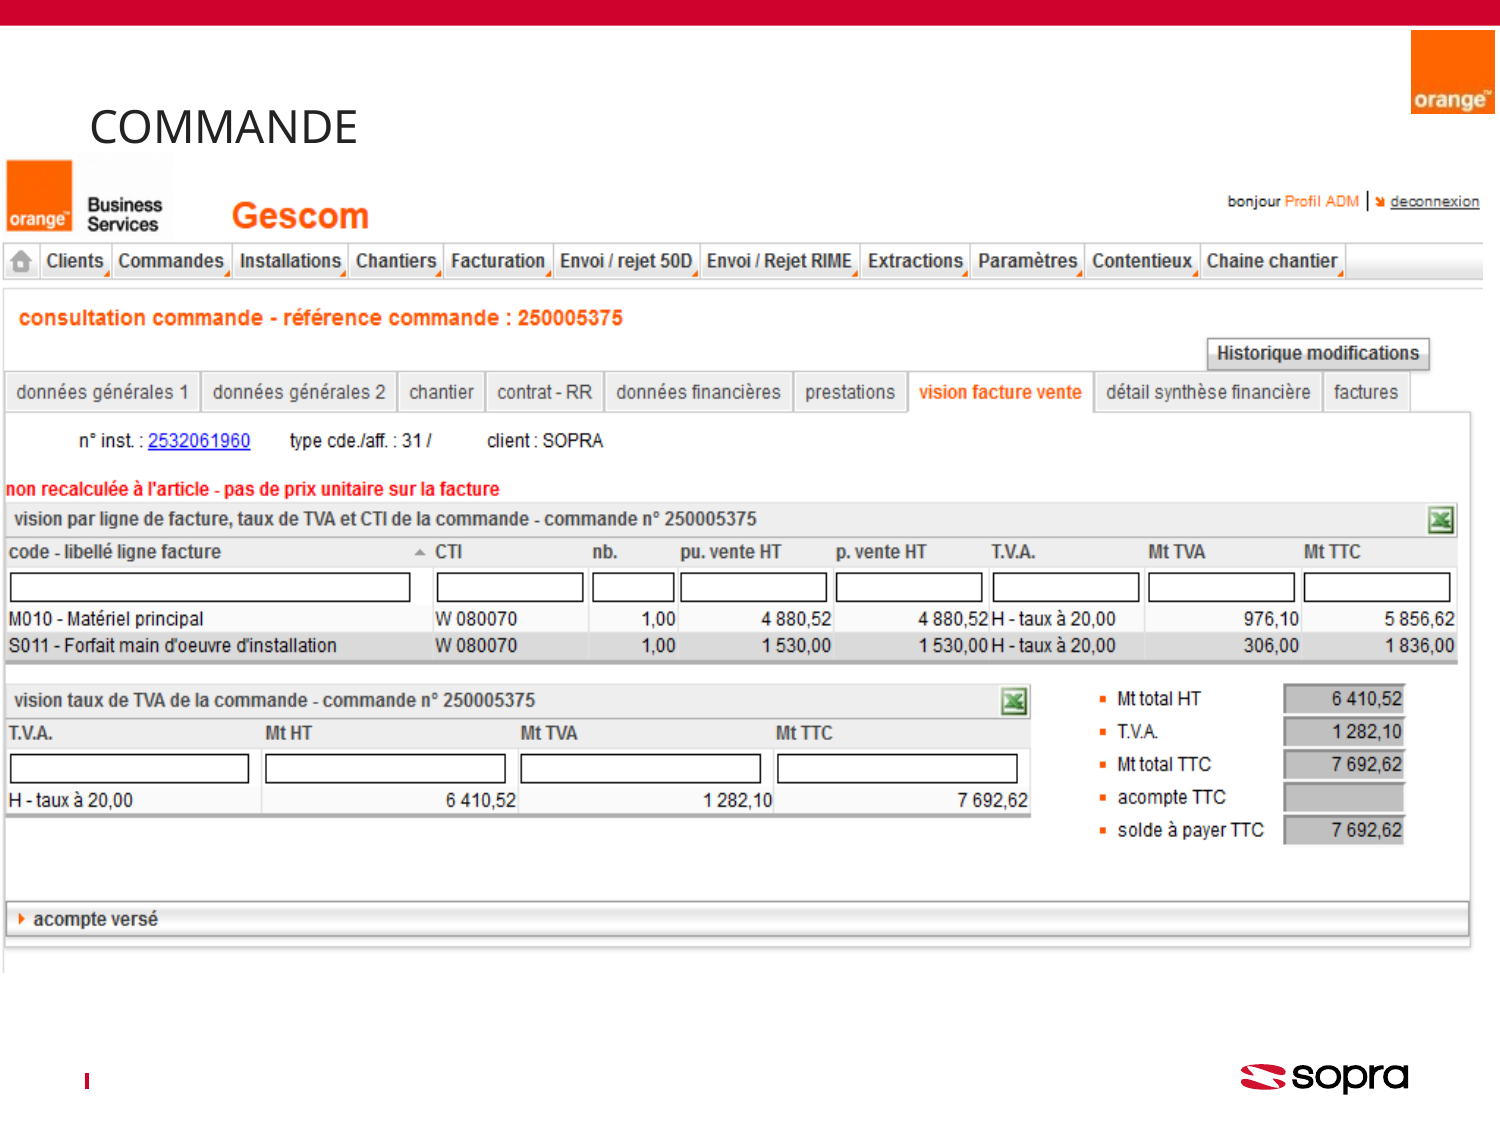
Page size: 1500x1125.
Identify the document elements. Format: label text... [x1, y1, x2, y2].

picture [0, 152, 1483, 973]
picture [1411, 30, 1495, 114]
title COMMANDE [89, 31, 1409, 150]
